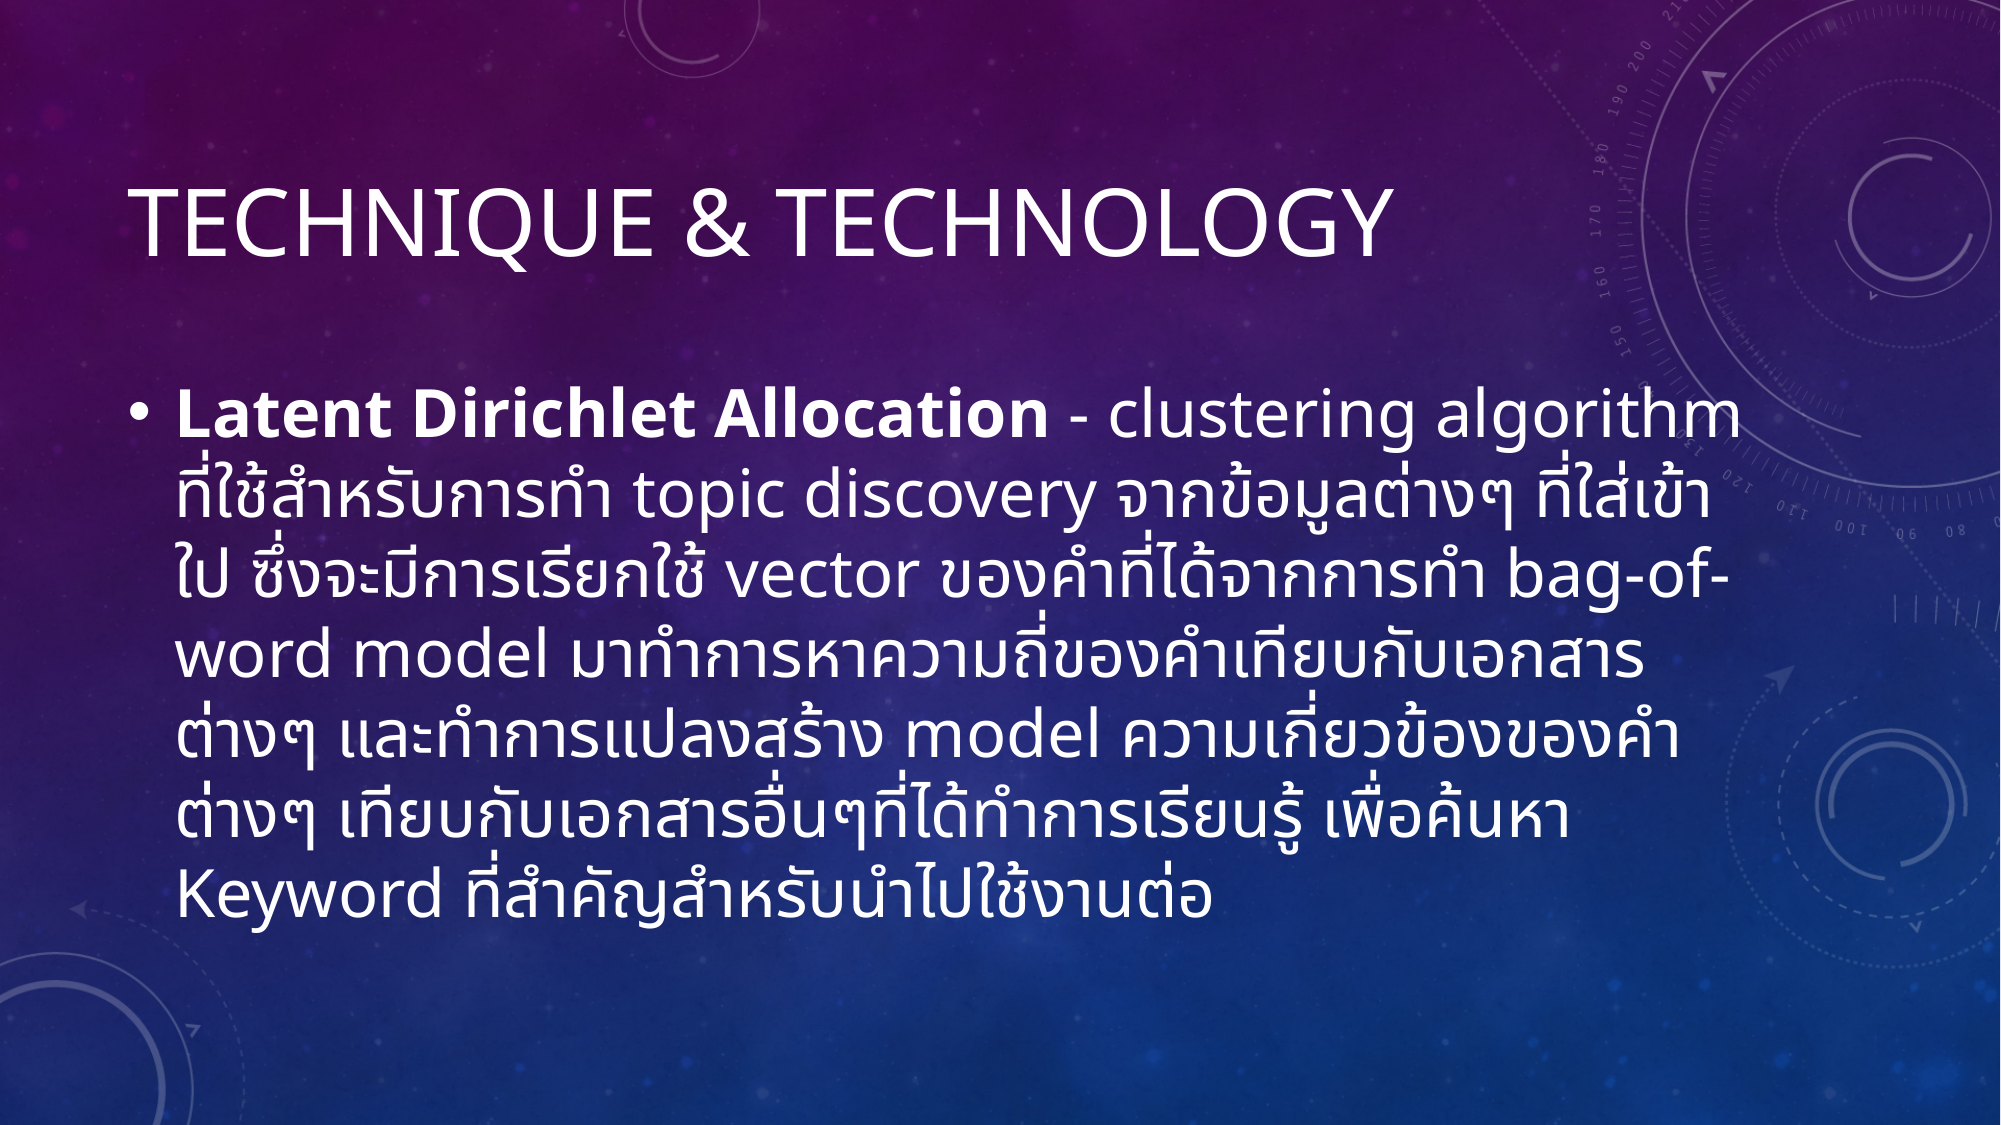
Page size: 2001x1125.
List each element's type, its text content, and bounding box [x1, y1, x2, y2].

title Technique & Technology [112, 99, 1775, 339]
list Latent Dirichlet Allocation - clustering algorithm ที่ใช้สำหรับการทำ topic discovery จากข้อมูลต่างๆ ที่ใส่เข้าใป ซึ่งจะมีการเรียกใช้ vector ของคำที่ได้จากการทำ bag-of-word model มาทำการหาความถี่ของคำเทียบกับเอกสารต่างๆ และทำการแปลงสร้าง model ความเกี่ยวข้องของคำต่างๆ เทียบกับเอกสารอื่นๆที่ได้ทำการเรียนรู้ เพื่อค้นหา Keyword ที่สำคัญสำหรับนำไปใช้งานต่อ [112, 351, 1775, 950]
picture [0, 0, 2001, 1125]
